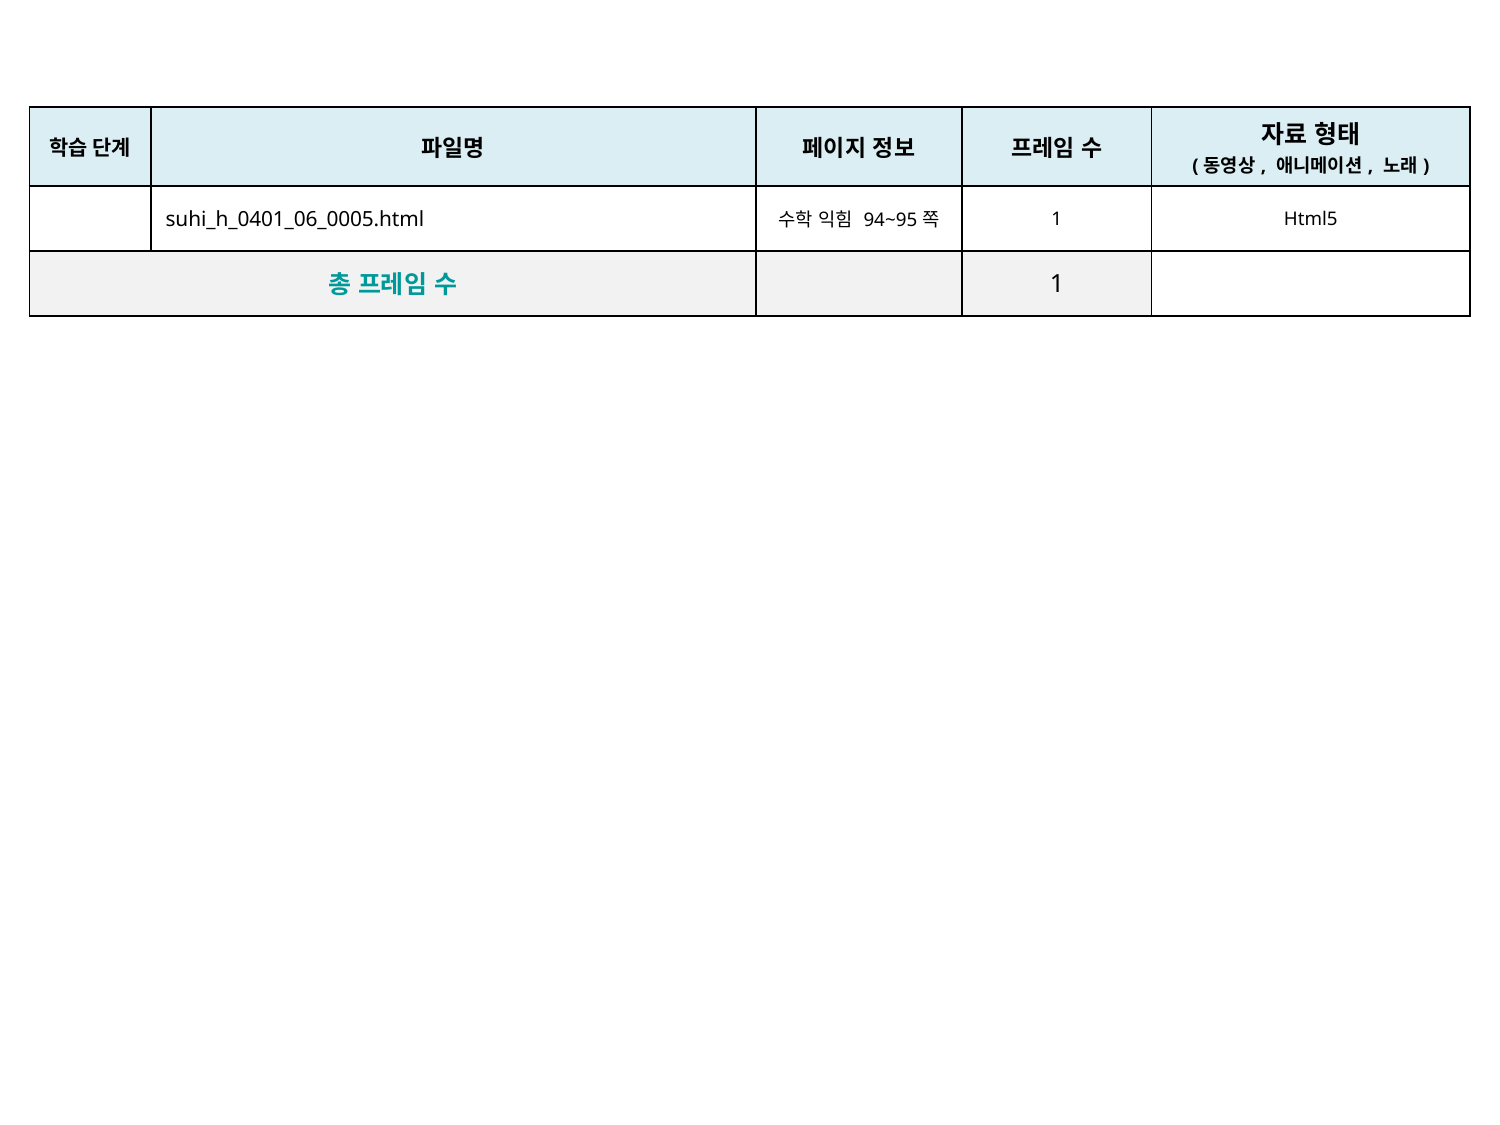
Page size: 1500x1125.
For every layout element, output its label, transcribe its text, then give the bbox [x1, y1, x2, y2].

table_header 파일명 [152, 108, 755, 185]
table_header 프레임 수 [963, 108, 1151, 185]
table_cell suhi_h_0401_06_0005.html [152, 187, 755, 250]
table_cell 수학 익힘 94~95쪽 [757, 187, 961, 250]
table_cell [757, 252, 961, 315]
table_cell [30, 187, 150, 250]
table_cell 1 [963, 252, 1151, 315]
table_header 학습 단계 [30, 108, 150, 185]
table_header 페이지 정보 [757, 108, 961, 185]
table_cell [1152, 252, 1469, 315]
table_header 자료 형태 (동영상, 애니메이션, 노래) [1152, 108, 1469, 185]
table_cell 총 프레임 수 [30, 252, 755, 315]
table_cell Html5 [1152, 187, 1469, 250]
table_cell 1 [963, 187, 1151, 250]
